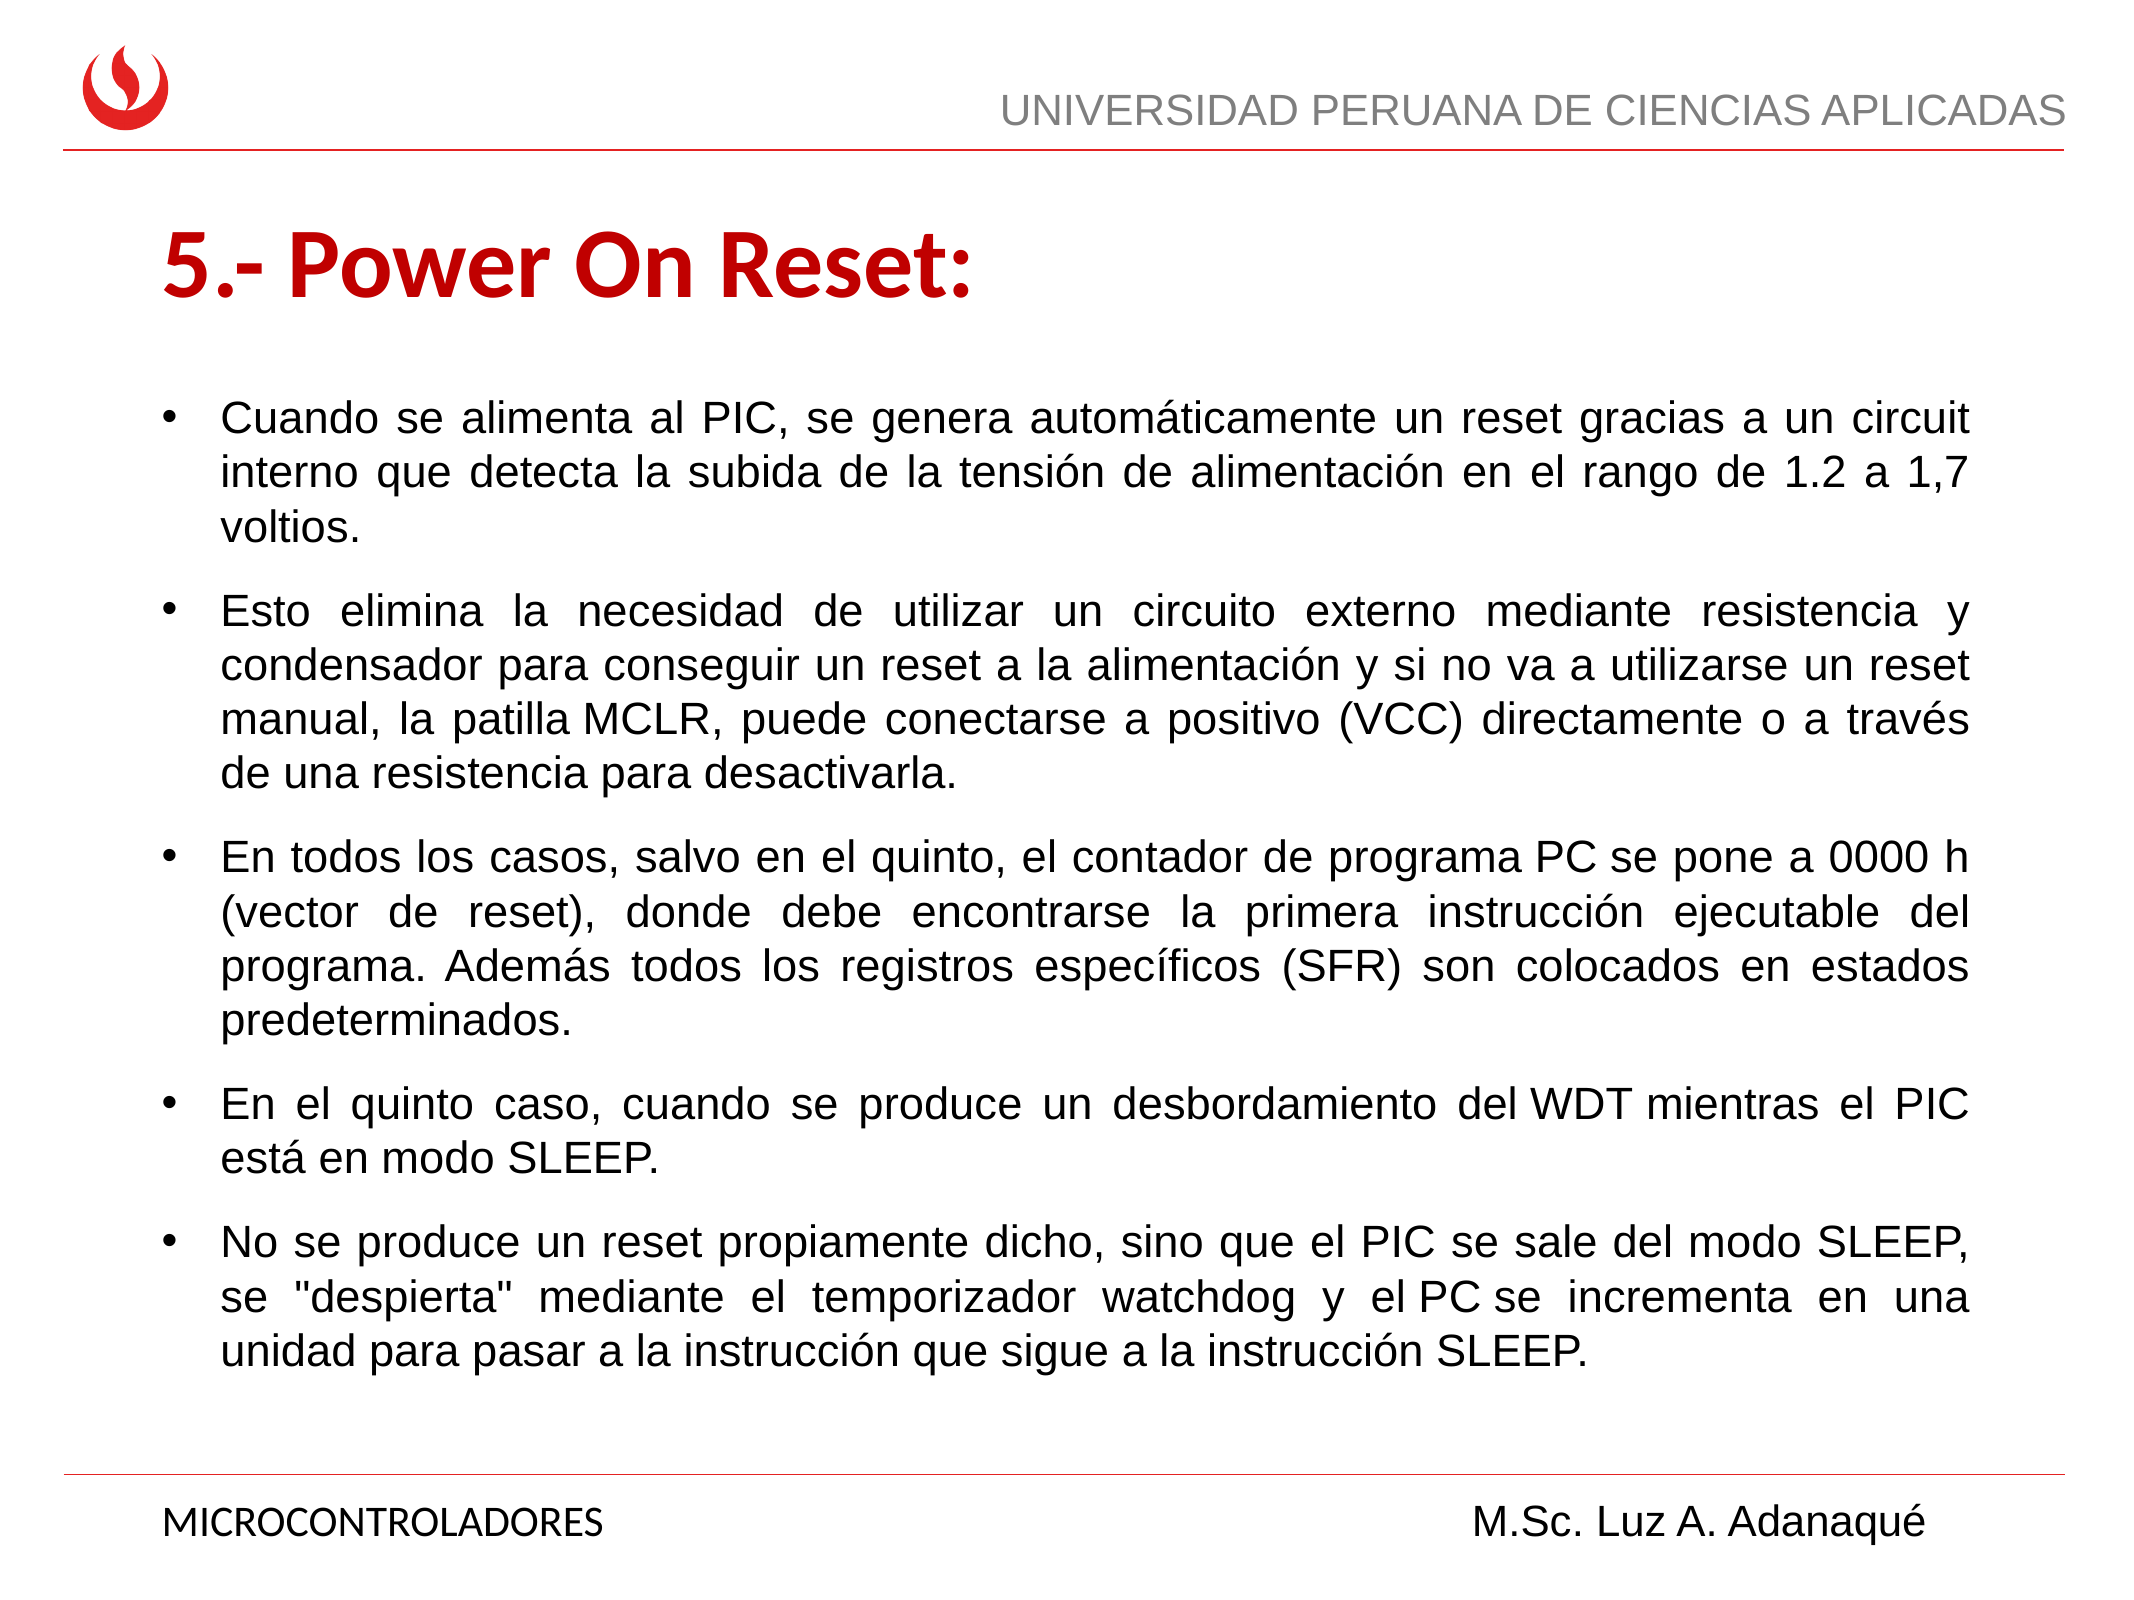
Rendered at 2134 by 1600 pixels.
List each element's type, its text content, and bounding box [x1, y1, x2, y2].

text_box Cuando se alimenta al PIC, se genera automáticamente un reset gracias a un circuit interno que detecta la subida de la tensión de alimentación en el rango de 1.2 a 1,7 voltios. Esto elimina la necesidad de utilizar un circuito externo mediante resistencia y condensador para conseguir un reset a la alimentación y si no va a utilizarse un reset manual, la patilla MCLR, puede conectarse a positivo (VCC) directamente o a través de una resistencia para desactivarla. En todos los casos, salvo en el quinto, el contador de programa PC se pone a 0000 h (vector de reset), donde debe encontrarse la primera instrucción ejecutable del programa. Además todos los registros específicos (SFR) son colocados en estados predeterminados. En el quinto caso, cuando se produce un desbordamiento del WDT mientras el PIC está en modo SLEEP. No se produce un reset propiamente dicho, sino que el PIC se sale del modo SLEEP, se "despierta" mediante el temporizador watchdog y el PC se incrementa en una unidad para pasar a la instrucción que sigue a la instrucción SLEEP. [146, 380, 1987, 1441]
picture [53, 16, 197, 160]
title 5.- Power On Reset: [146, 183, 1987, 348]
